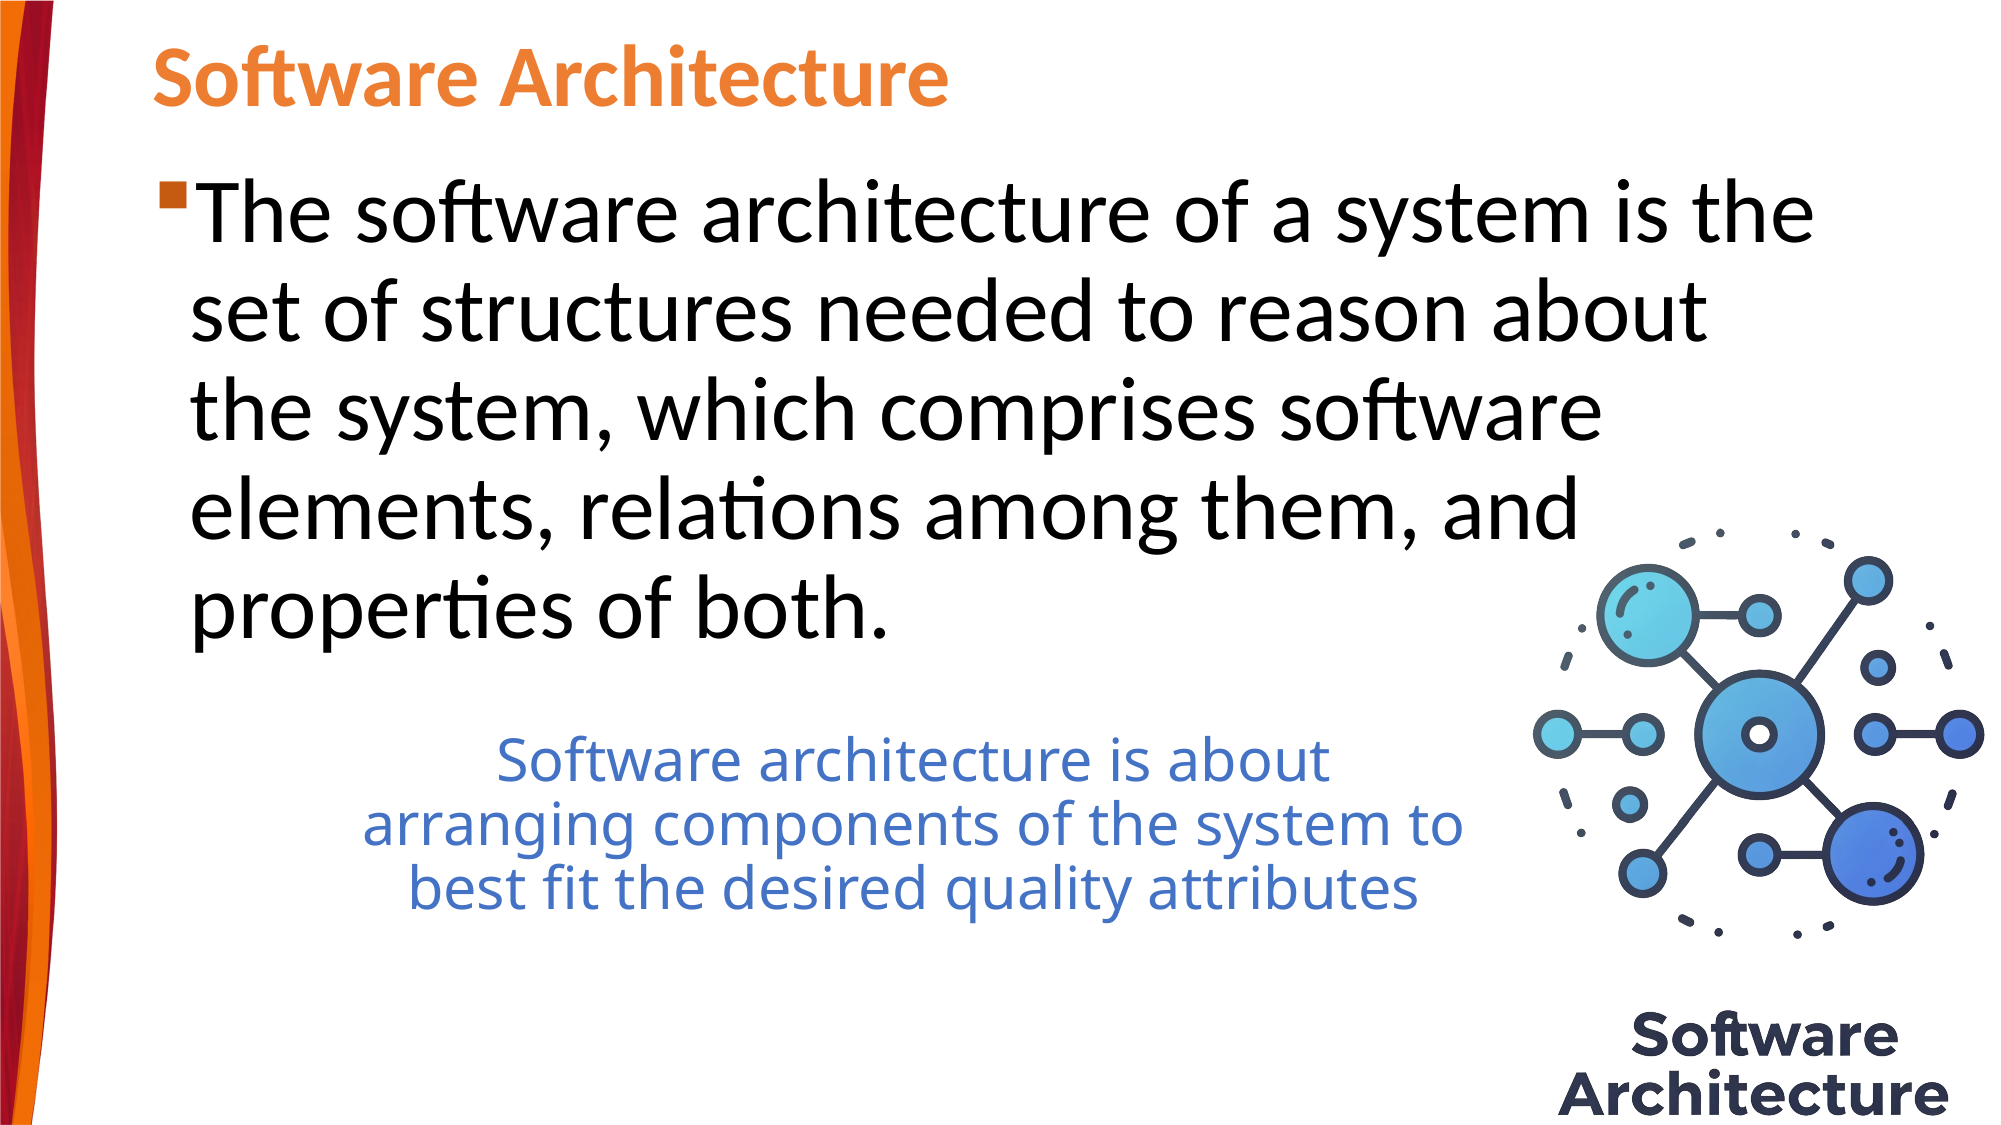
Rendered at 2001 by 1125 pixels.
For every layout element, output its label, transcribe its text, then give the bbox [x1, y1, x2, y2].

list The software architecture of a system is the set of structures needed to reason about the system, which comprises software elements, relations among them, and properties of both. [137, 155, 1863, 701]
picture [1532, 528, 1985, 1116]
title Software Architecture [137, 22, 1863, 133]
picture [1, 1, 60, 1124]
text_box Software architecture is about arranging components of the system to best fit the desired quality attributes [346, 722, 1482, 970]
